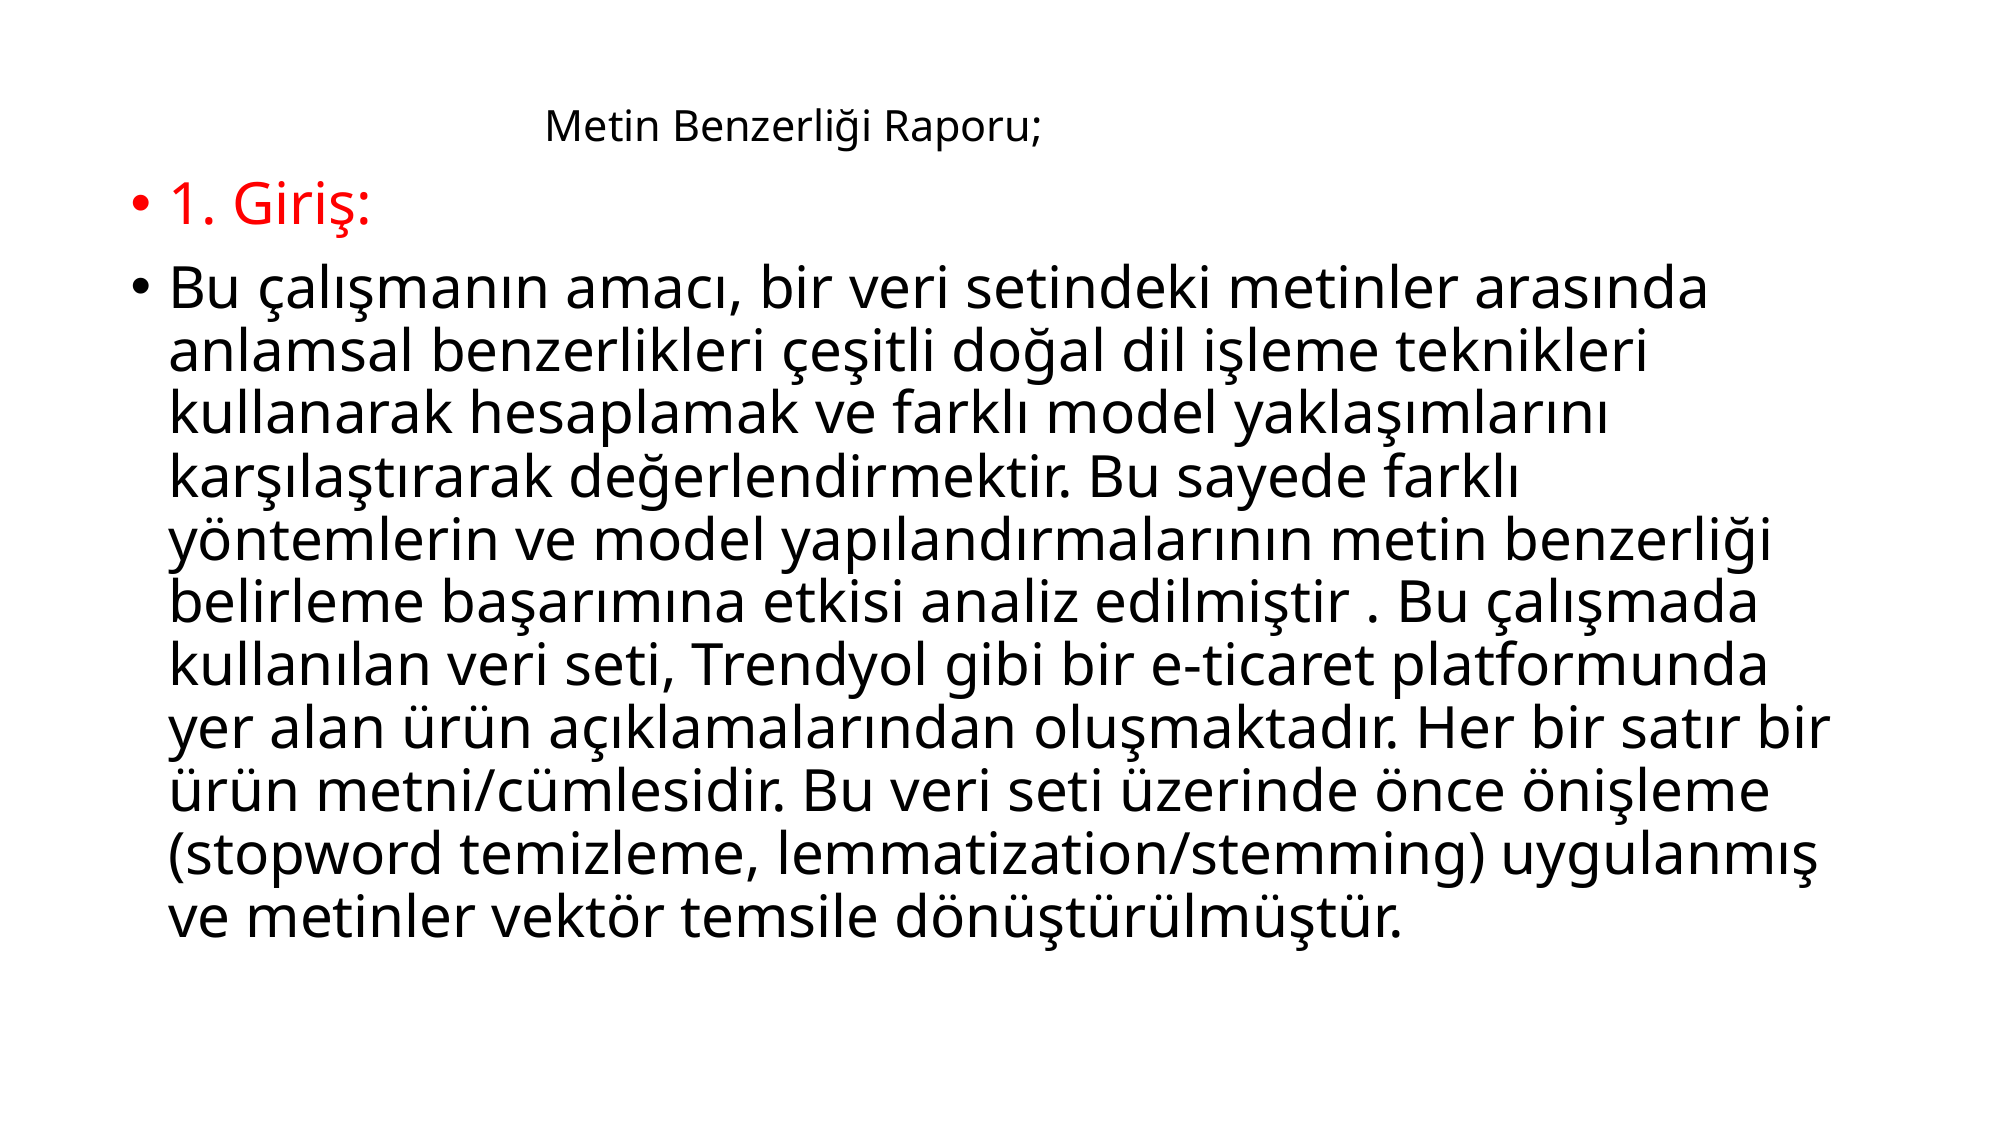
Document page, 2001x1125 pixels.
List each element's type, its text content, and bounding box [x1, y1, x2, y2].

title Metin Benzerliği Raporu; [529, 96, 1863, 166]
list 1. Giriş: Bu çalışmanın amacı, bir veri setindeki metinler arasında anlamsal benzerlikleri çeşitli doğal dil işleme teknikleri kullanarak hesaplamak ve farklı model yaklaşımlarını karşılaştırarak değerlendirmektir. Bu sayede farklı yöntemlerin ve model yapılandırmalarının metin benzerliği belirleme başarımına etkisi analiz edilmiştir . Bu çalışmada kullanılan veri seti, Trendyol gibi bir e-ticaret platformunda yer alan ürün açıklamalarından oluşmaktadır. Her bir satır bir ürün metni/cümlesidir. Bu veri seti üzerinde önce önişleme (stopword temizleme, lemmatization/stemming) uygulanmış ve metinler vektör temsile dönüştürülmüştür. [115, 166, 1863, 1014]
